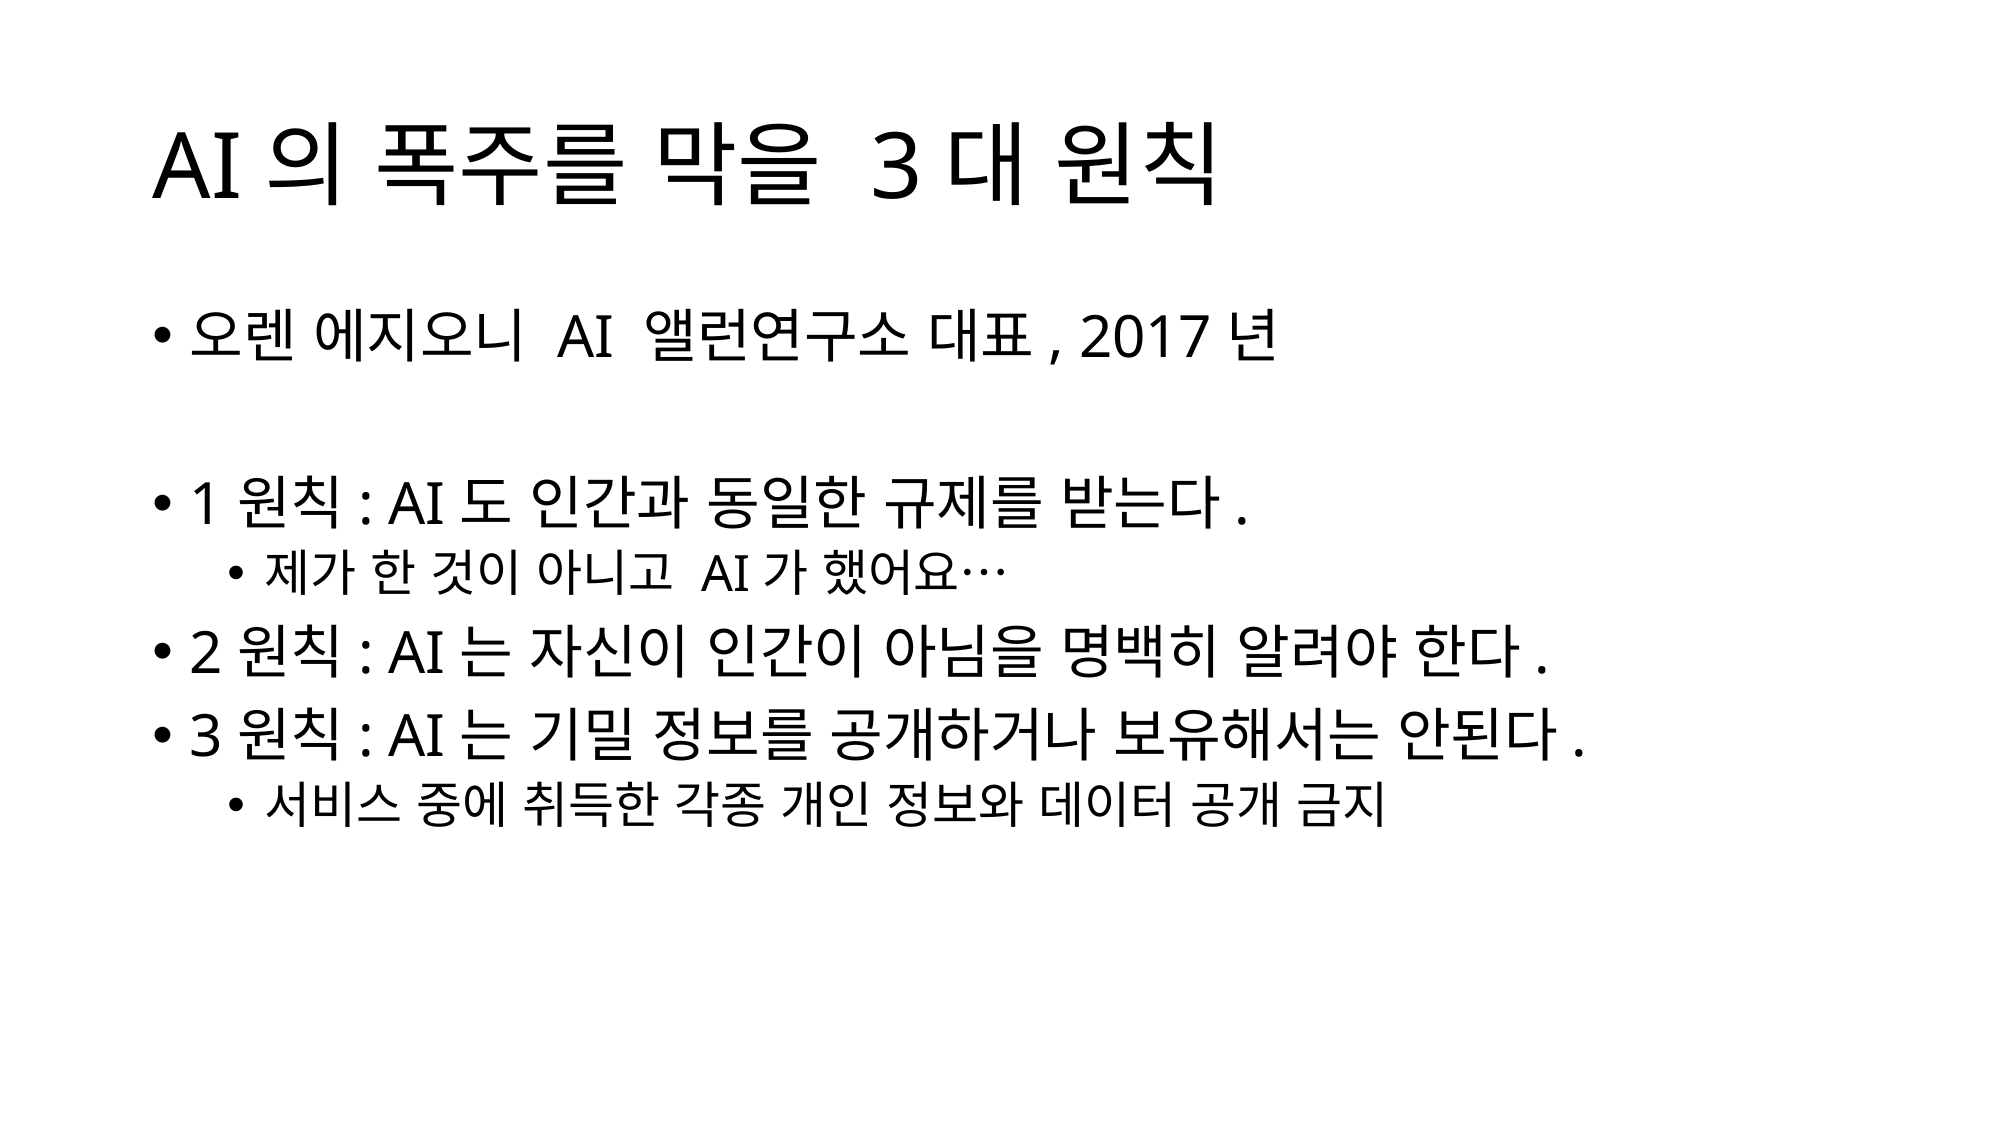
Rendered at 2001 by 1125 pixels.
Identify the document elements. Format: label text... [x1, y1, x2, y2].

list 오렌 에지오니 AI 앨런연구소 대표, 2017년 1원칙: AI도 인간과 동일한 규제를 받는다. 제가 한 것이 아니고 AI가 했어요… 2원칙: AI는 자신이 인간이 아님을 명백히 알려야 한다. 3원칙: AI는 기밀 정보를 공개하거나 보유해서는 안된다. 서비스 중에 취득한 각종 개인 정보와 데이터 공개 금지 [137, 299, 1863, 1014]
title AI의 폭주를 막을 3대 원칙 [137, 59, 1863, 278]
